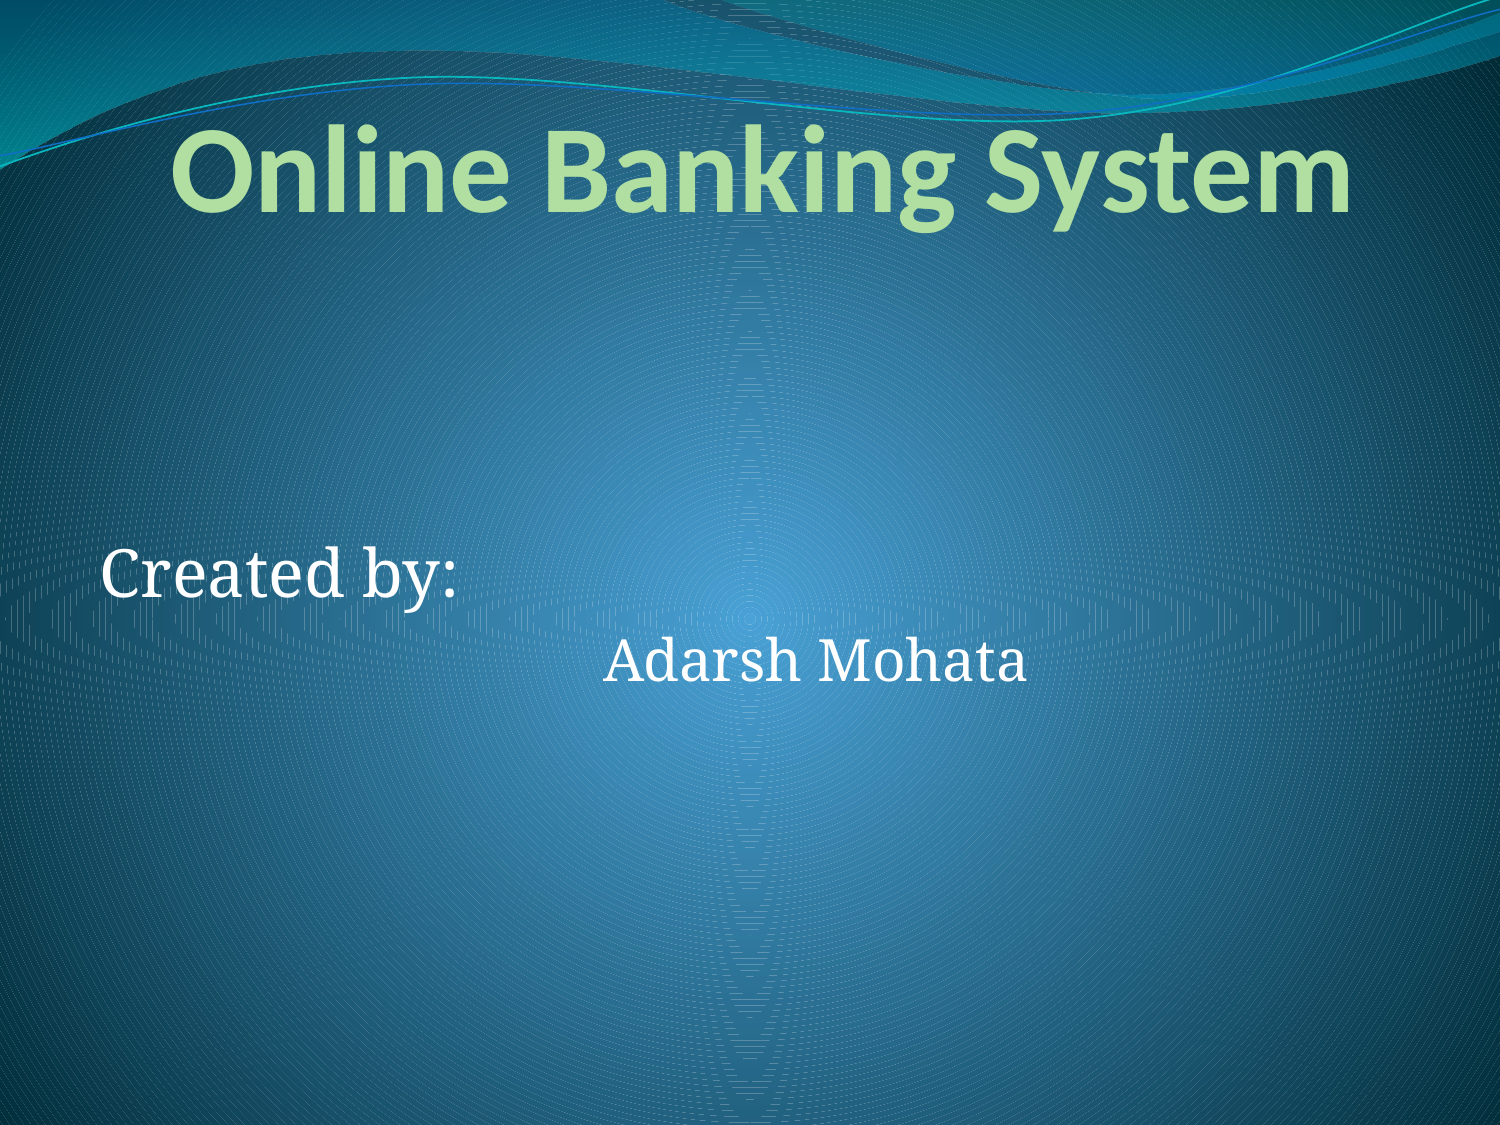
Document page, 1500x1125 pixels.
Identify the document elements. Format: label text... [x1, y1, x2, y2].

title Online Banking System [112, 75, 1388, 238]
text_box [92, 291, 1381, 967]
subtitle Created by: Adarsh Mohata [99, 249, 1388, 925]
